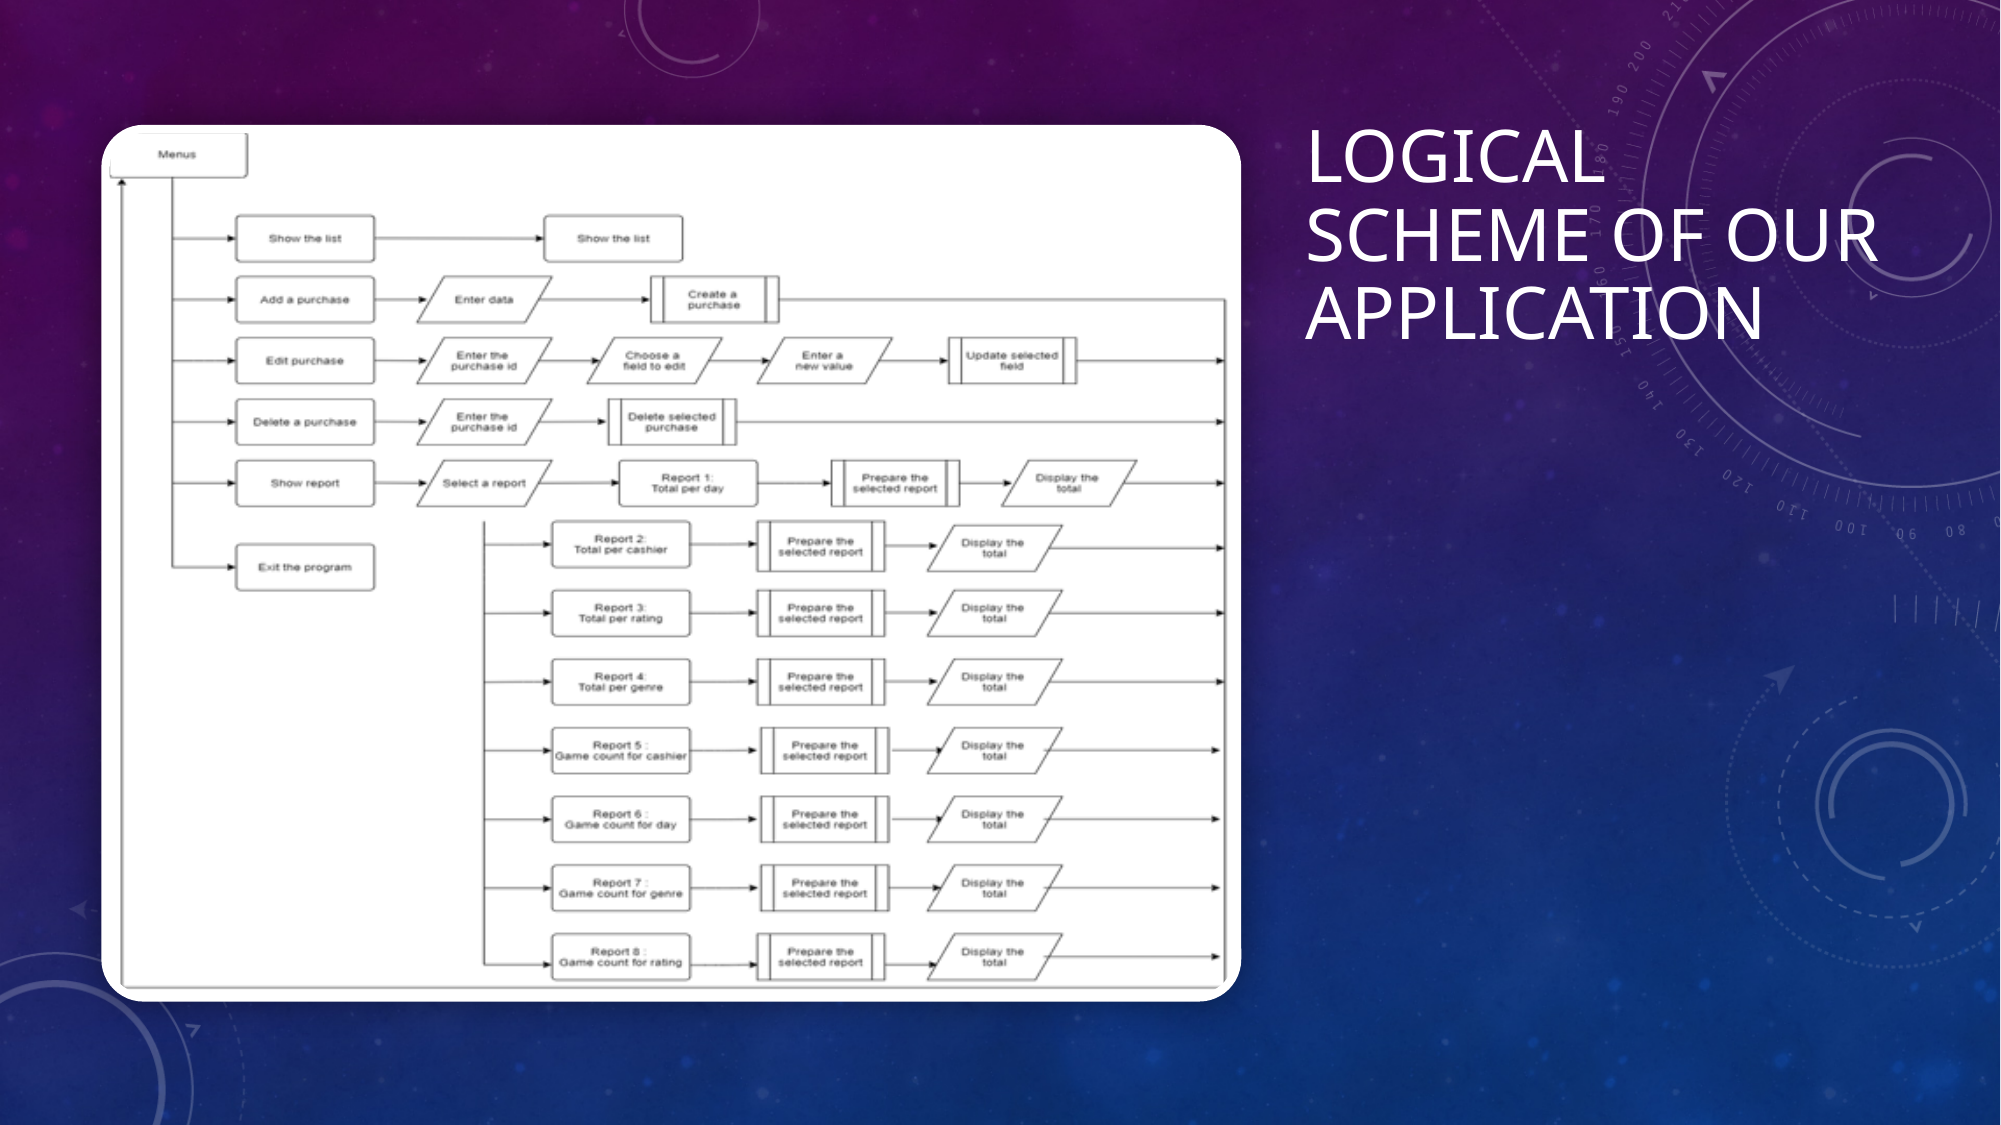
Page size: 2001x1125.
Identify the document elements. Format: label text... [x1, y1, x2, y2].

title Logical scheme of our application [1290, 105, 1899, 370]
picture [0, 0, 2001, 1125]
